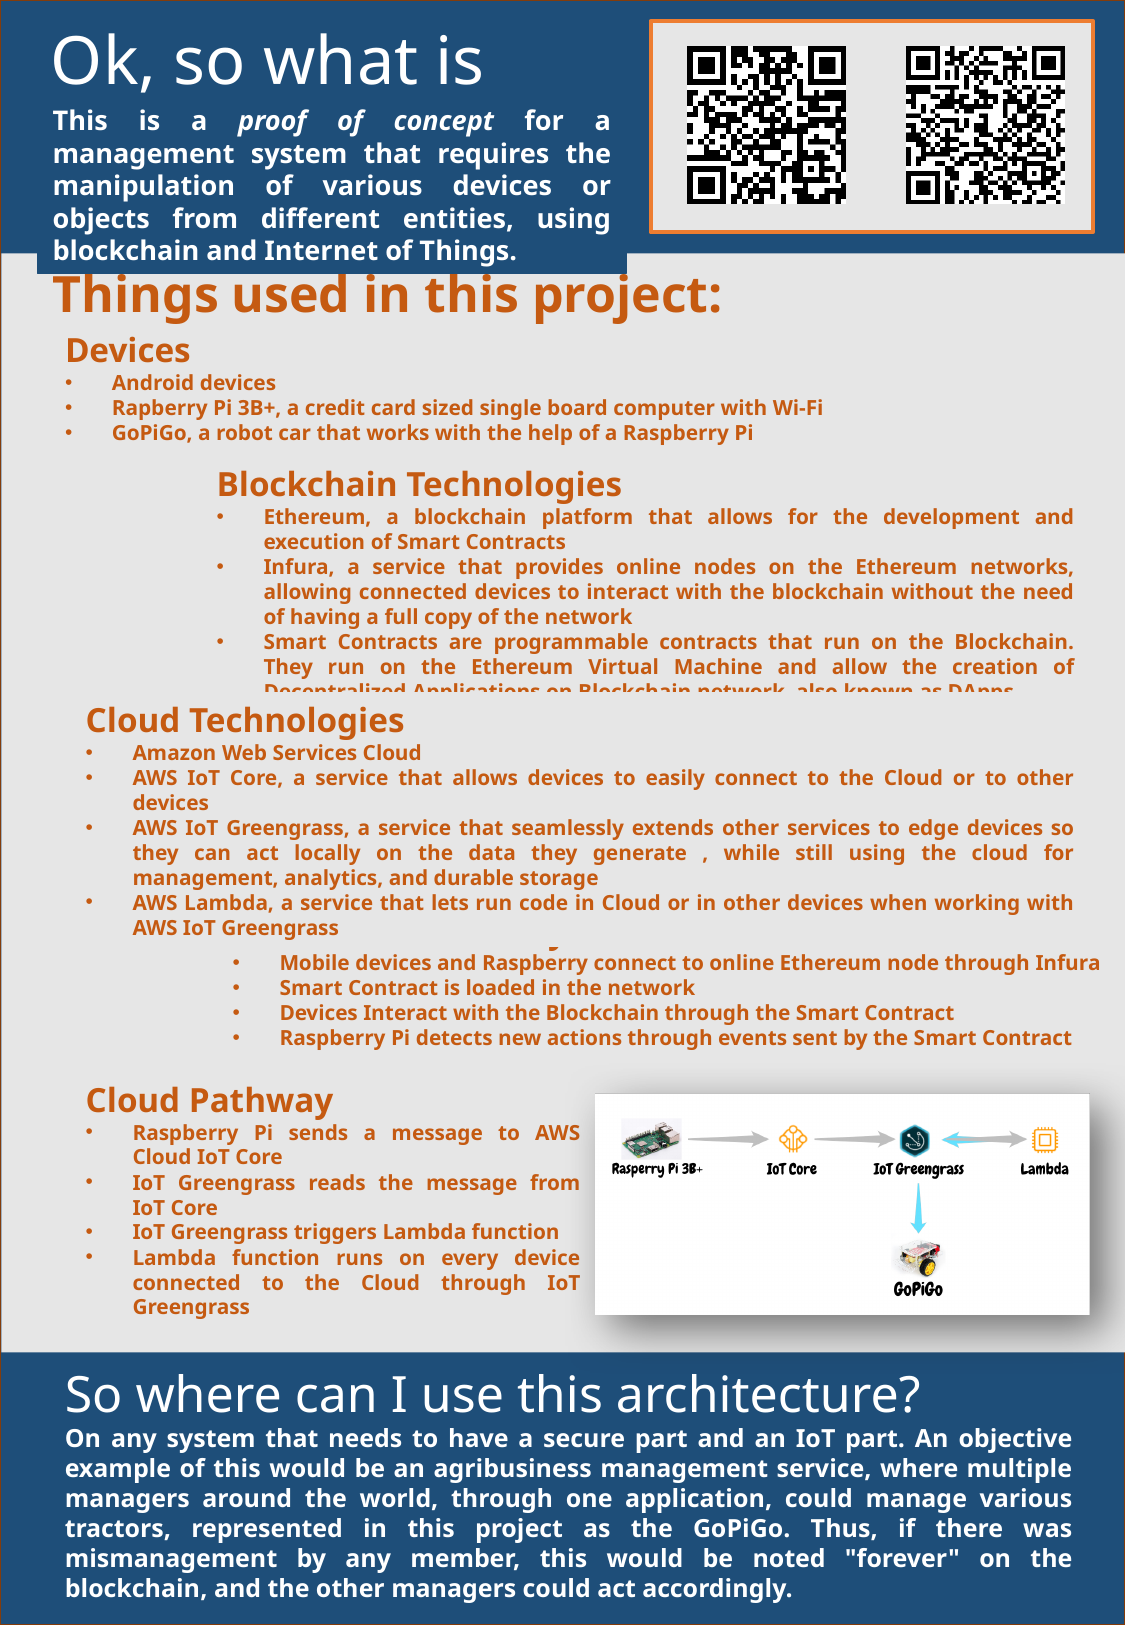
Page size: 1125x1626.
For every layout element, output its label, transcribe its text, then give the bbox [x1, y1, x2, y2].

text_box This is a proof of concept for a management system that requires the manipulation of various devices or objects from different entities, using blockchain and Internet of Things. [37, 96, 626, 274]
text_box Devices Android devices Rapberry Pi 3B+, a credit card sized single board computer with Wi-Fi GoPiGo, a robot car that works with the help of a Raspberry Pi [49, 322, 1016, 452]
picture [906, 45, 1065, 204]
text_box Blockchain Pathway Mobile devices and Raspberry connect to online Ethereum node through Infura Smart Contract is loaded in the network Devices Interact with the Blockchain through the Smart Contract Raspberry Pi detects new actions through events sent by the Smart Contract [217, 902, 1124, 1058]
text_box Cloud Pathway Raspberry Pi sends a message to AWS Cloud IoT Core IoT Greengrass reads the message from IoT Core IoT Greengrass triggers Lambda function Lambda function runs on every device connected to the Cloud through IoT Greengrass [70, 1071, 596, 1327]
text_box Things used in this project: [37, 255, 1004, 331]
picture [687, 45, 846, 204]
text_box [0, 0, 1125, 1625]
text_box Cloud Technologies Amazon Web Services Cloud AWS IoT Core, a service that allows devices to easily connect to the Cloud or to other devices AWS IoT Greengrass, a service that seamlessly extends other services to edge devices so they can act locally on the data they generate , while still using the cloud for management, analytics, and durable storage AWS Lambda, a service that lets run code in Cloud or in other devices when working with AWS IoT Greengrass [70, 692, 1090, 947]
text_box Ok, so what is this? [35, 10, 624, 186]
text_box Blockchain Technologies Ethereum, a blockchain platform that allows for the development and execution of Smart Contracts Infura, a service that provides online nodes on the Ethereum networks, allowing connected devices to interact with the blockchain without the need of having a full copy of the network Smart Contracts are programmable contracts that run on the Blockchain. They run on the Ethereum Virtual Machine and allow the creation of Decentralized Applications on Blockchain network, also known as DApps [201, 456, 1090, 692]
text_box [649, 19, 1095, 234]
text_box [1, 253, 1125, 1353]
picture [595, 1092, 1090, 1316]
text_box So where can I use this architecture? On any system that needs to have a secure part and an IoT part. An objective example of this would be an agribusiness management service, where multiple managers around the world, through one application, could manage various tractors, represented in this project as the GoPiGo. Thus, if there was mismanagement by any member, this would be noted "forever" on the blockchain, and the other managers could act accordingly. [49, 1355, 1090, 1610]
